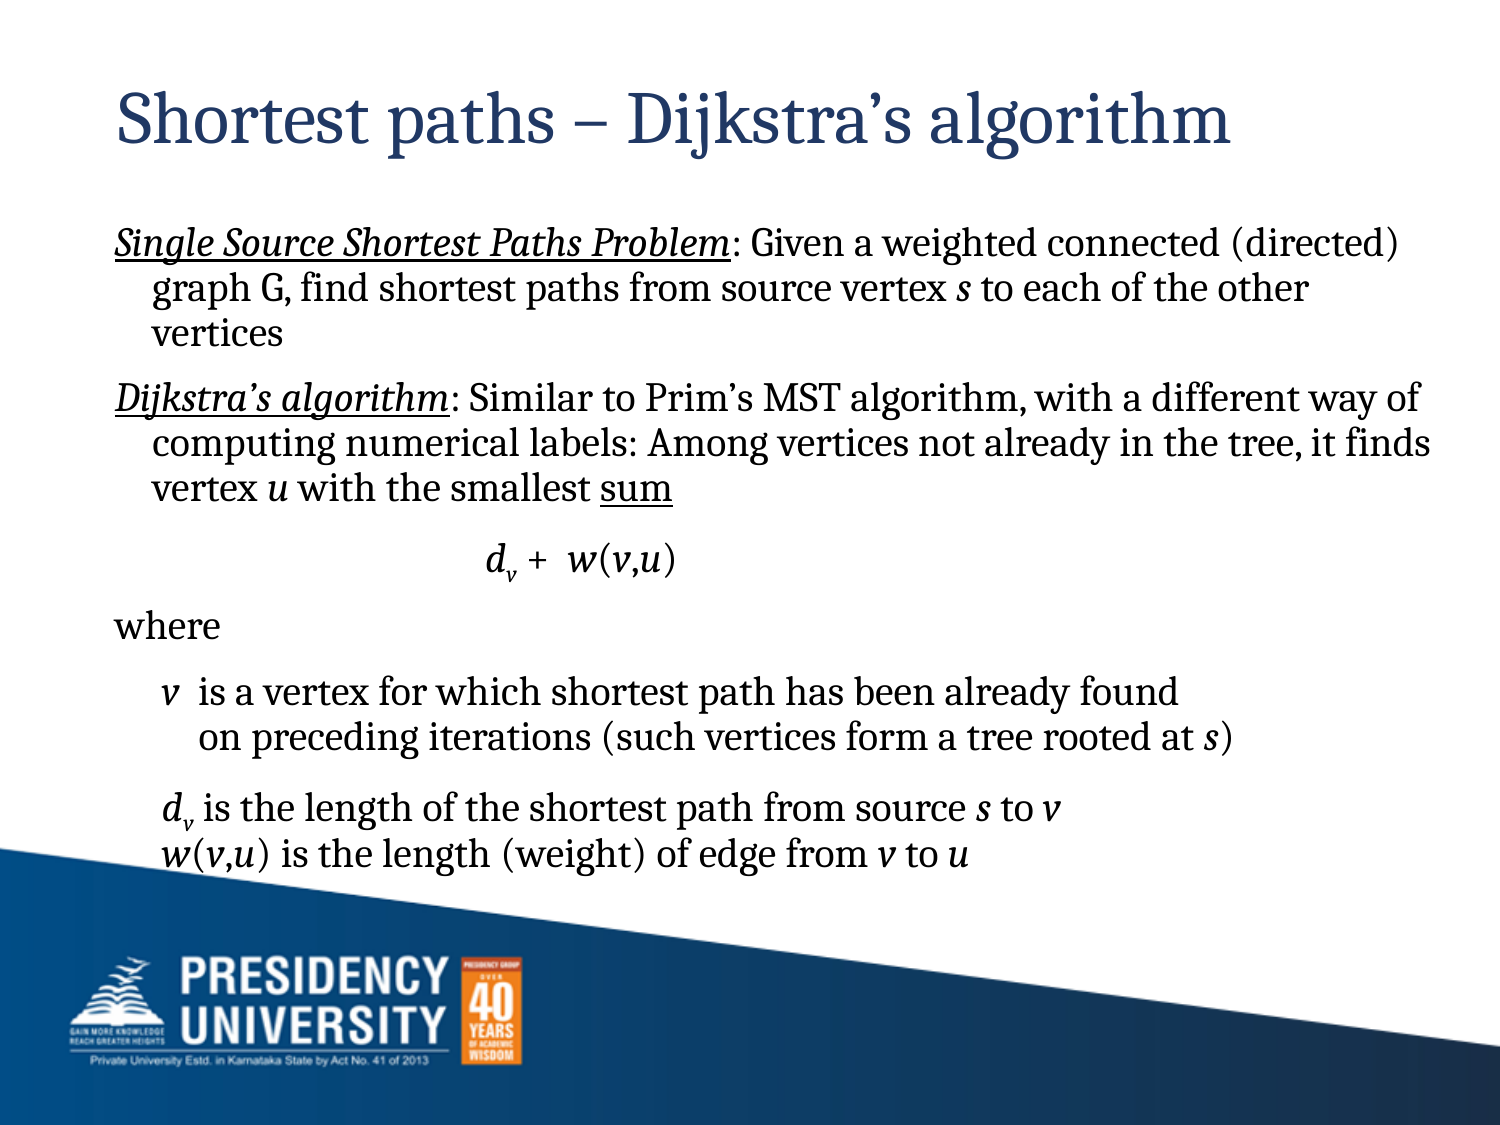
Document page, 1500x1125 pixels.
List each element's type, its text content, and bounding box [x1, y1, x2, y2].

title Shortest paths – Dijkstra’s algorithm [103, 51, 1397, 188]
picture [0, 845, 1500, 1125]
list Single Source Shortest Paths Problem: Given a weighted connected (directed) graph G, find shortest paths from source vertex s to each of the other vertices Dijkstra’s algorithm: Similar to Prim’s MST algorithm, with a different way of computing numerical labels: Among vertices not already in the tree, it finds vertex u with the smallest sum dv + w(v,u) where v is a vertex for which shortest path has been already found on preceding iterations (such vertices form a tree rooted at s) dv is the length of the shortest path from source s to v w(v,u) is the length (weight) of edge from v to u [99, 212, 1463, 1075]
